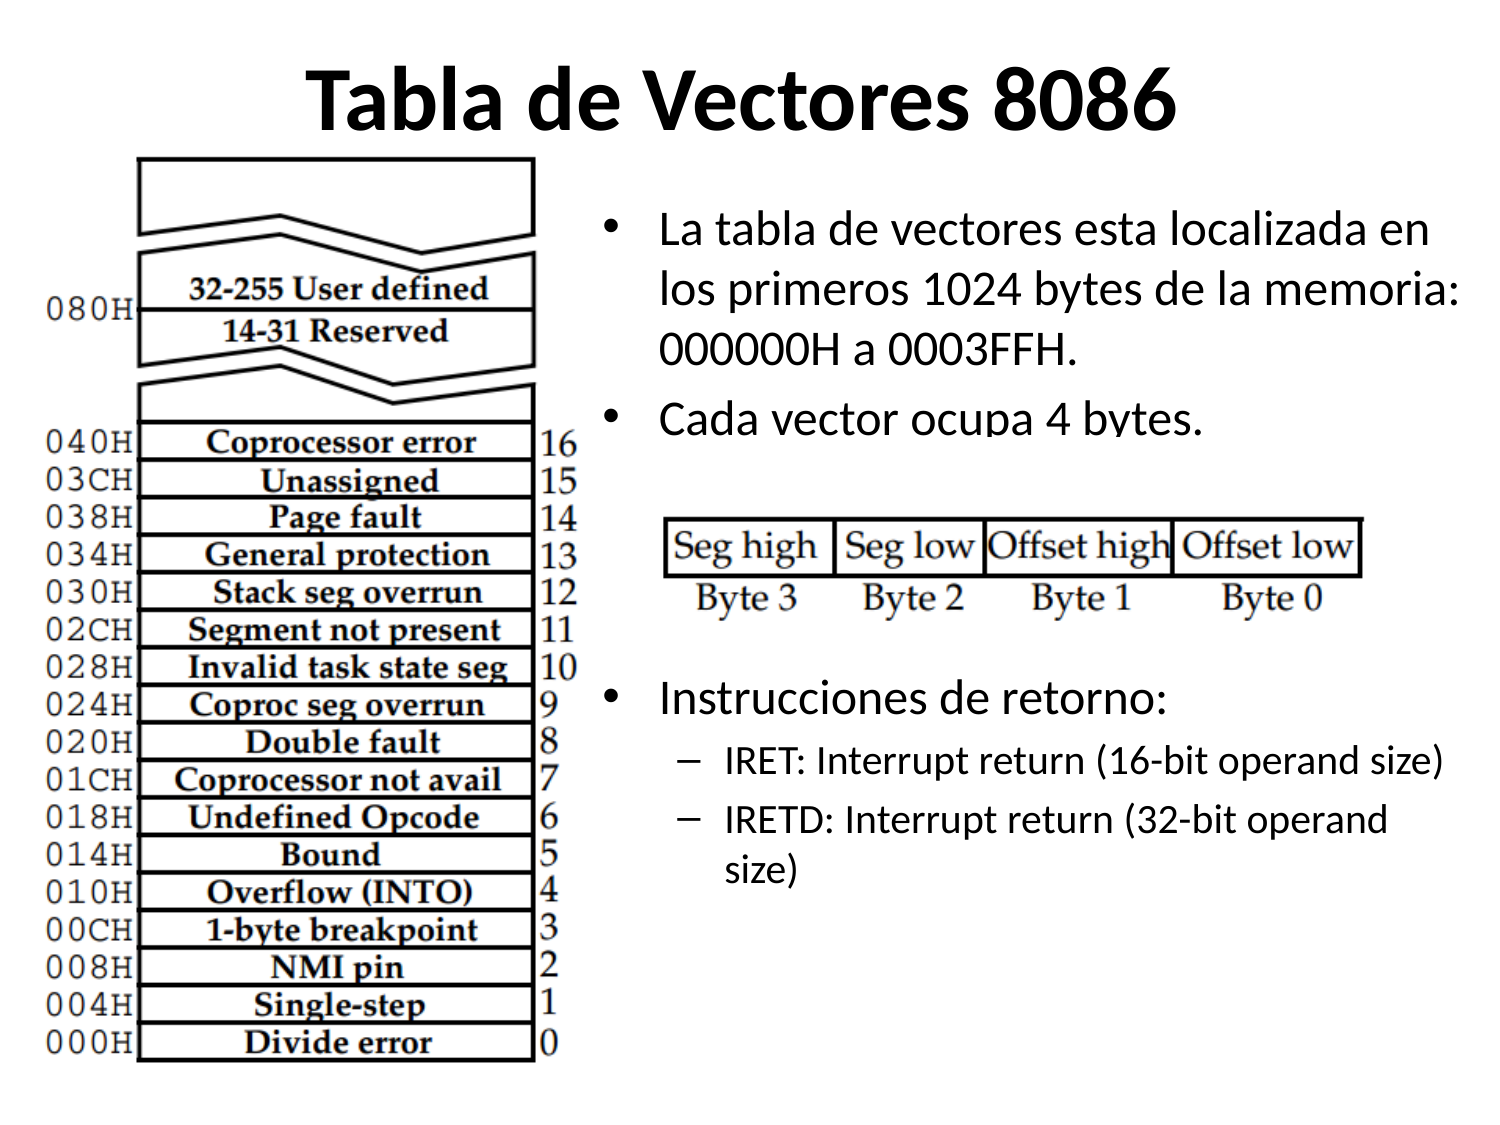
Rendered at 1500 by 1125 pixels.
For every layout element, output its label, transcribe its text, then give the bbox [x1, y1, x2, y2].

list La tabla de vectores esta localizada en los primeros 1024 bytes de la memoria: 000000H a 0003FFH. Cada vector ocupa 4 bytes. Instrucciones de retorno: IRET: Interrupt return (16-bit operand size) IRETD: Interrupt return (32-bit operand size) [604, 187, 1488, 930]
picture [10, 137, 601, 1094]
title Tabla de Vectores 8086 [67, 0, 1418, 187]
picture [637, 437, 1384, 643]
